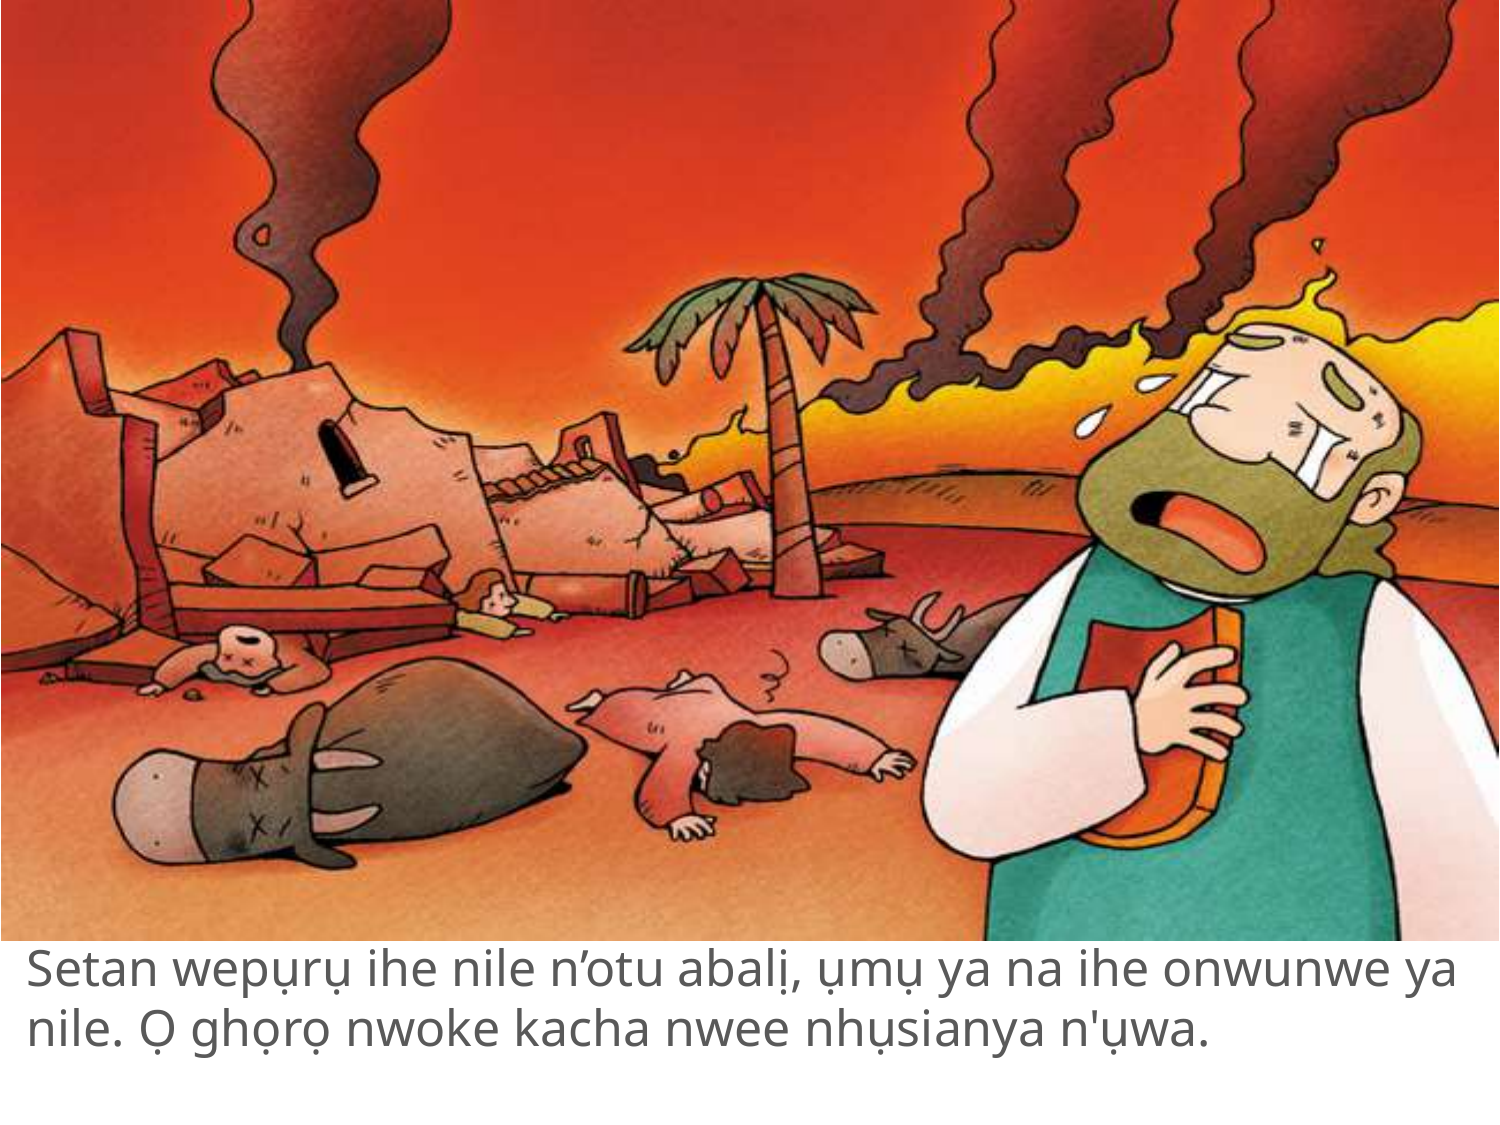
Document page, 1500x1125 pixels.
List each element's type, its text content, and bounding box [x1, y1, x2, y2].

text_box Setan wepụrụ ihe nile n’otu abalị, ụmụ ya na ihe onwunwe ya nile. Ọ ghọrọ nwoke kacha nwee nhụsianya n'ụwa. [11, 948, 1498, 1064]
picture [1, 0, 1499, 941]
